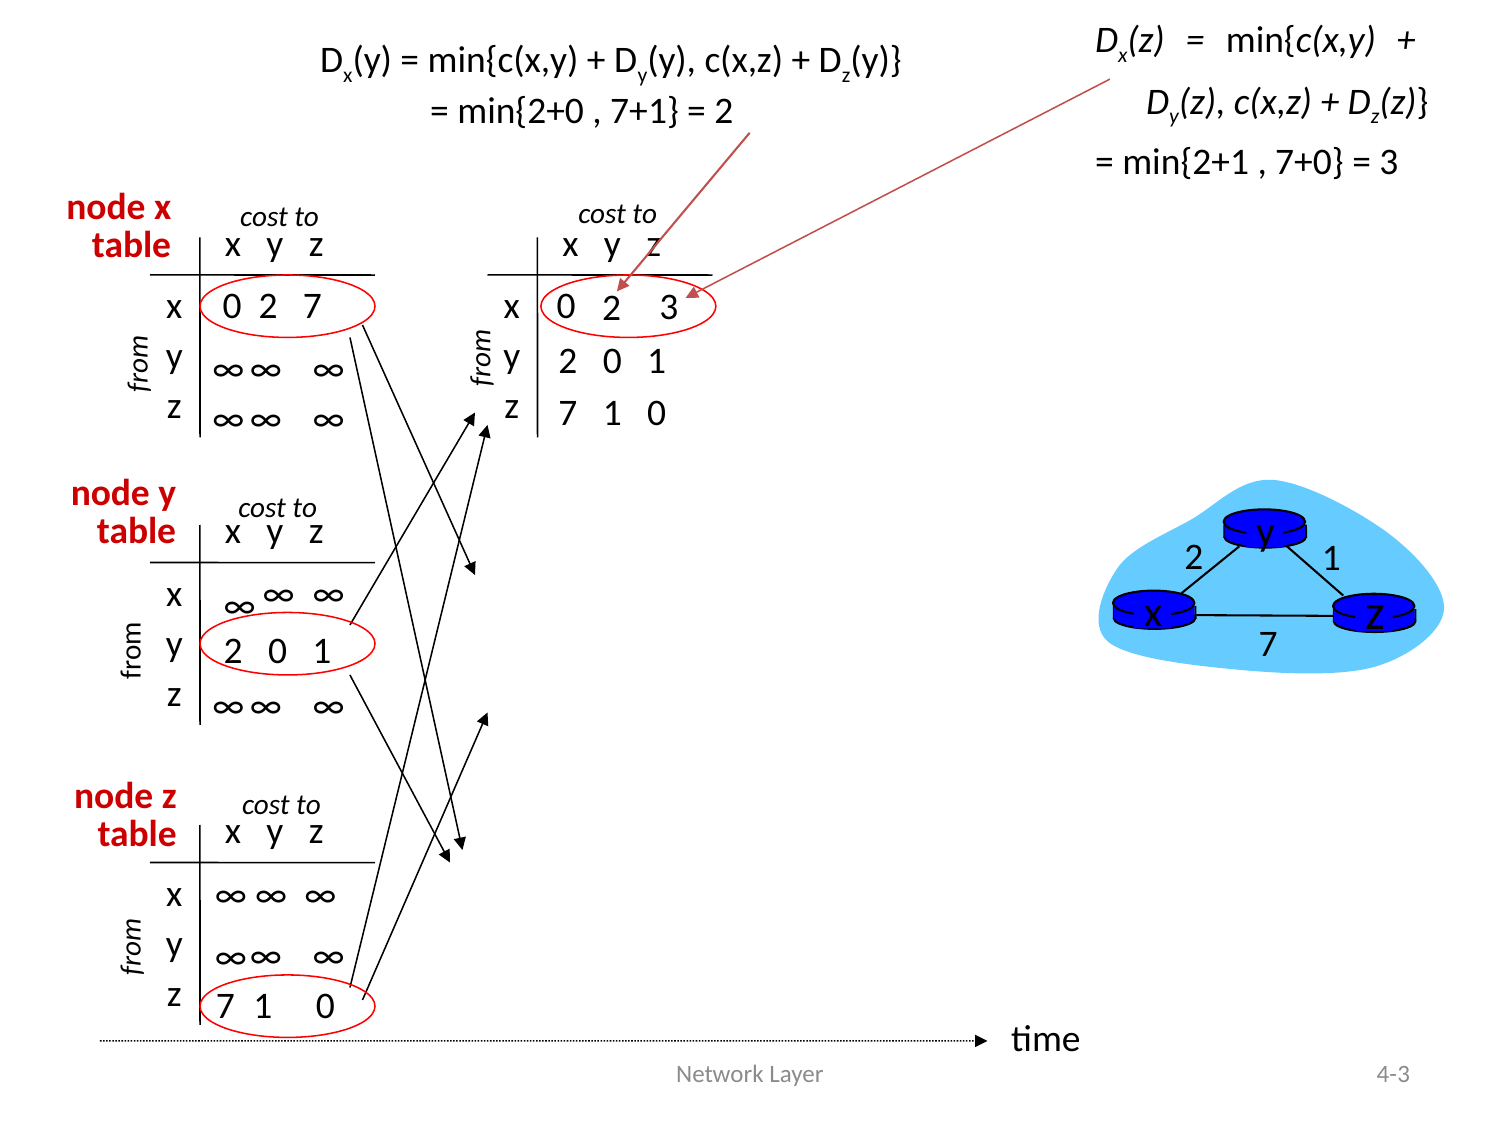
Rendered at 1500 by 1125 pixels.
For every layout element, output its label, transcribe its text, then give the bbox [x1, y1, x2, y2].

text_box 1 [238, 974, 282, 980]
text_box z [152, 961, 197, 1022]
text_box y [151, 611, 198, 672]
text_box ∞ [199, 924, 235, 985]
text_box 2 [587, 275, 644, 336]
text_box 0 [301, 974, 350, 983]
text_box [435, 834, 451, 863]
text_box x y z [210, 211, 339, 272]
footer Network Layer [512, 1042, 988, 1103]
text_box cost to [225, 190, 334, 240]
text_box z [152, 661, 197, 722]
text_box x [151, 861, 198, 911]
text_box ∞ [235, 336, 297, 386]
text_box from [104, 903, 152, 991]
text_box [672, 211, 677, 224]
text_box ∞ [352, 939, 363, 985]
text_box 0 [541, 274, 591, 301]
text_box [694, 285, 702, 291]
text_box [694, 290, 716, 327]
text_box x [151, 561, 198, 611]
text_box Dx(y) = min{c(x,y) + Dy(y), c(x,z) + Dz(y)} = min{2+0 , 7+1} = 2 [305, 27, 925, 139]
text_box 7 [201, 974, 238, 999]
text_box x [488, 274, 535, 324]
text_box ∞ [297, 561, 360, 621]
text_box ∞ ∞ ∞ [199, 862, 363, 923]
text_box ∞ 2 0 1 [208, 574, 347, 629]
text_box z [489, 374, 535, 434]
text_box from [453, 314, 489, 401]
text_box x y z [547, 211, 660, 272]
text_box cost to [227, 777, 336, 828]
text_box ∞ [235, 924, 297, 975]
text_box from [104, 606, 152, 694]
text_box ∞ [235, 386, 297, 447]
text_box 7 1 0 [543, 380, 682, 441]
text_box node y table [55, 467, 191, 559]
text_box y [161, 324, 198, 374]
text_box 0 2 7 [207, 274, 284, 293]
text_box ∞ [353, 610, 360, 622]
text_box node z table [59, 770, 192, 862]
text_box ∞ [352, 951, 360, 984]
text_box x y z [635, 221, 677, 272]
text_box ∞ [197, 386, 235, 447]
text_box ∞ [297, 386, 360, 447]
text_box Dx(z) = min{c(x,y) + Dy(z), c(x,z) + Dz(z)} = min{2+1 , 7+0} = 3 [1080, 0, 1452, 190]
text_box [351, 412, 475, 622]
text_box 0 [333, 1029, 350, 1034]
text_box 3 [644, 274, 694, 335]
text_box x [151, 274, 198, 324]
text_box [1087, 477, 1447, 677]
text_box ∞ [247, 561, 297, 574]
text_box y [151, 911, 198, 972]
text_box node x table [51, 181, 187, 273]
text_box ∞ [235, 679, 297, 734]
text_box 2 0 1 [543, 329, 682, 380]
text_box [200, 274, 376, 338]
text_box [975, 1034, 988, 1048]
text_box cost to [563, 187, 672, 238]
text_box ∞ [297, 924, 360, 982]
text_box ∞ [197, 336, 235, 386]
text_box x y z [210, 799, 339, 859]
text_box ∞ [297, 674, 360, 734]
text_box [540, 278, 587, 334]
text_box z [152, 374, 197, 434]
text_box time [996, 1006, 1096, 1067]
text_box 7 [201, 1013, 238, 1034]
text_box [350, 424, 491, 984]
text_box x y z [210, 499, 339, 559]
text_box cost to [223, 481, 333, 531]
text_box ∞ [197, 674, 235, 734]
slide_number 4-3 [1074, 1042, 1425, 1103]
text_box [200, 974, 376, 1038]
text_box from [111, 320, 161, 408]
text_box 0 [541, 311, 565, 334]
text_box [460, 541, 476, 575]
text_box [366, 712, 489, 992]
text_box [694, 79, 1110, 298]
text_box [451, 797, 466, 850]
text_box y [488, 324, 536, 384]
text_box 0 2 7 [291, 274, 337, 280]
text_box 0 2 7 [207, 320, 242, 334]
text_box ∞ 2 0 1 [208, 658, 347, 679]
text_box ∞ [297, 336, 360, 386]
text_box [200, 612, 376, 675]
